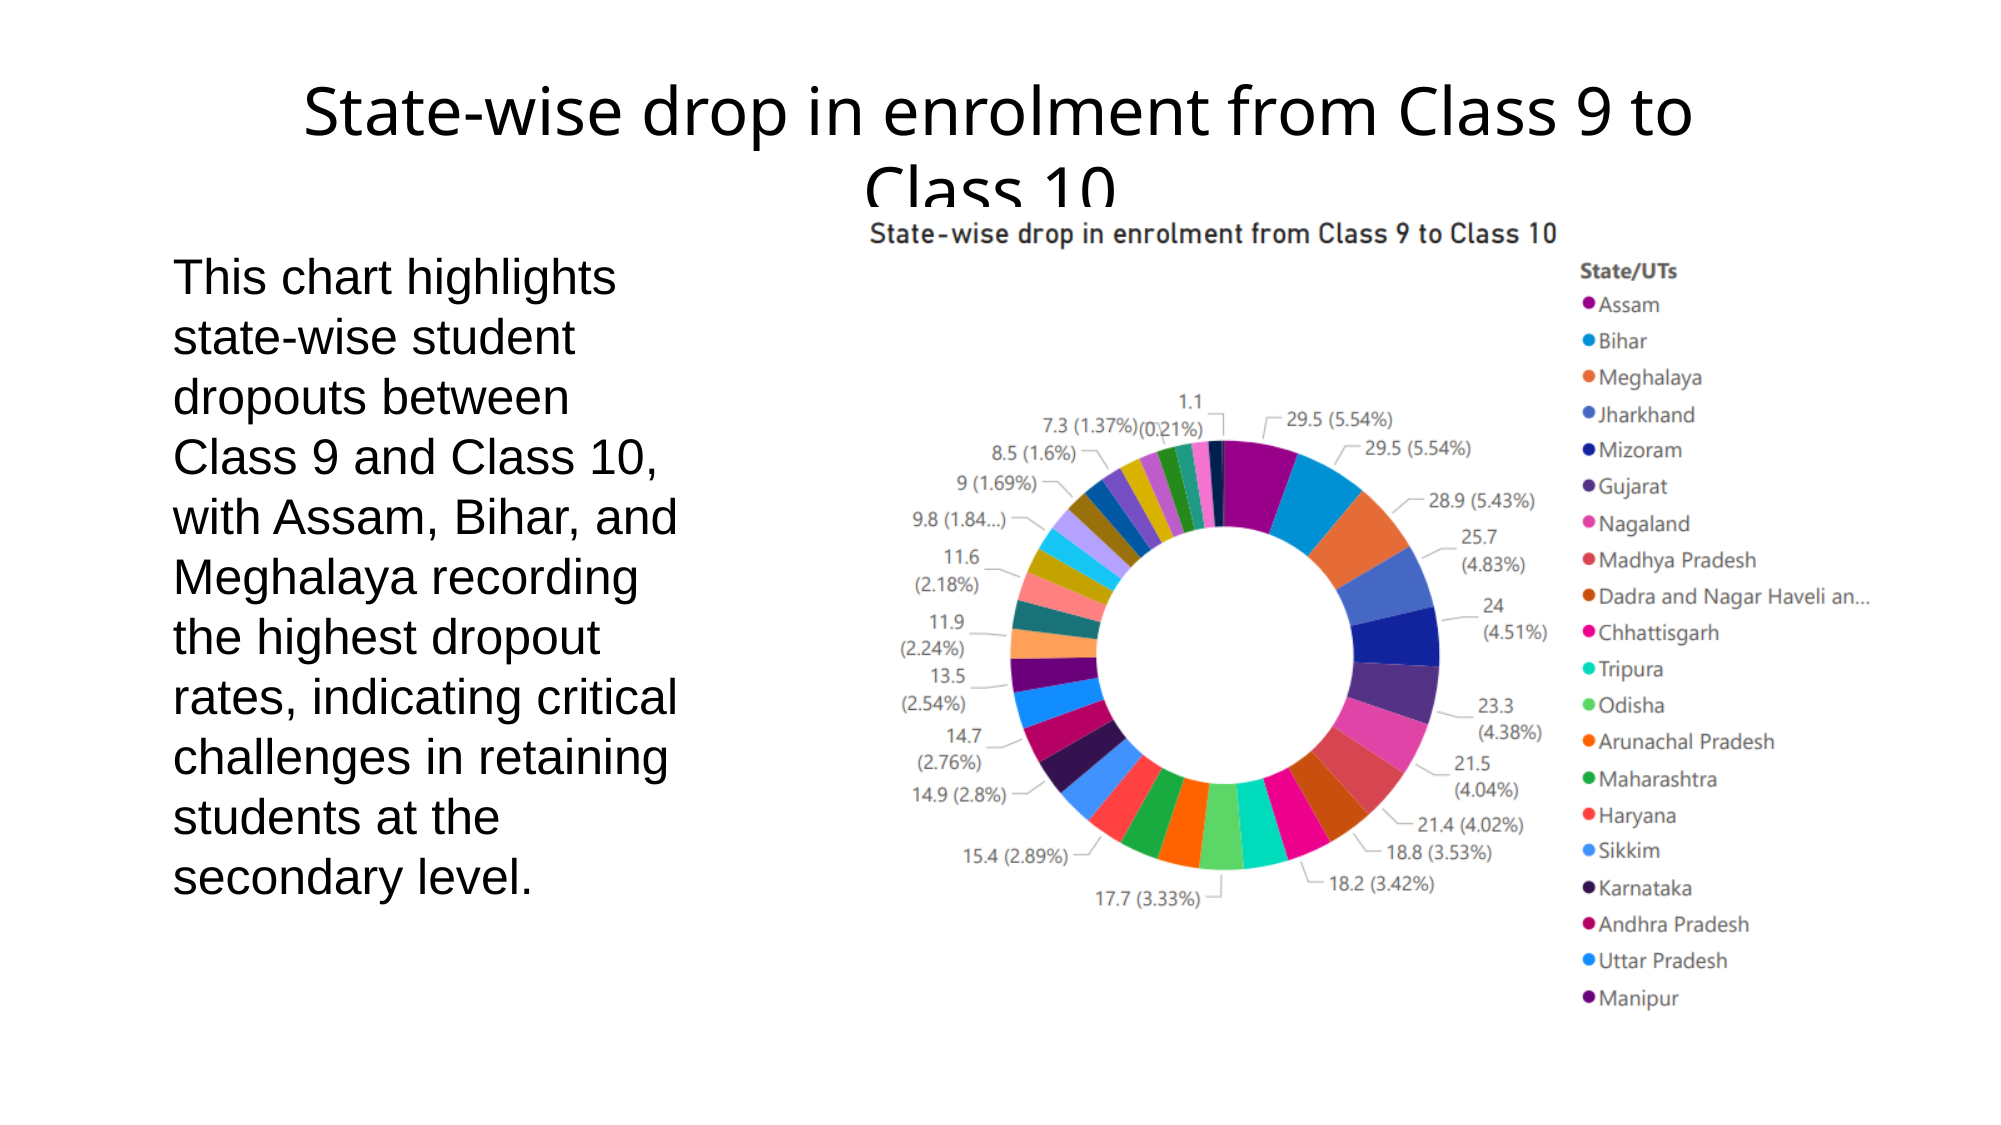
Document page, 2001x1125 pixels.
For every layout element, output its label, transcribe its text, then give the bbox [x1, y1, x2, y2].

text_box This chart highlights state-wise student dropouts between Class 9 and Class 10, with Assam, Bihar, and Meghalaya recording the highest dropout rates, indicating critical challenges in retaining students at the secondary level. [158, 236, 713, 912]
text_box State-wise drop in enrolment from Class 9 to Class 10. [231, 61, 1769, 236]
picture [855, 207, 1881, 1037]
